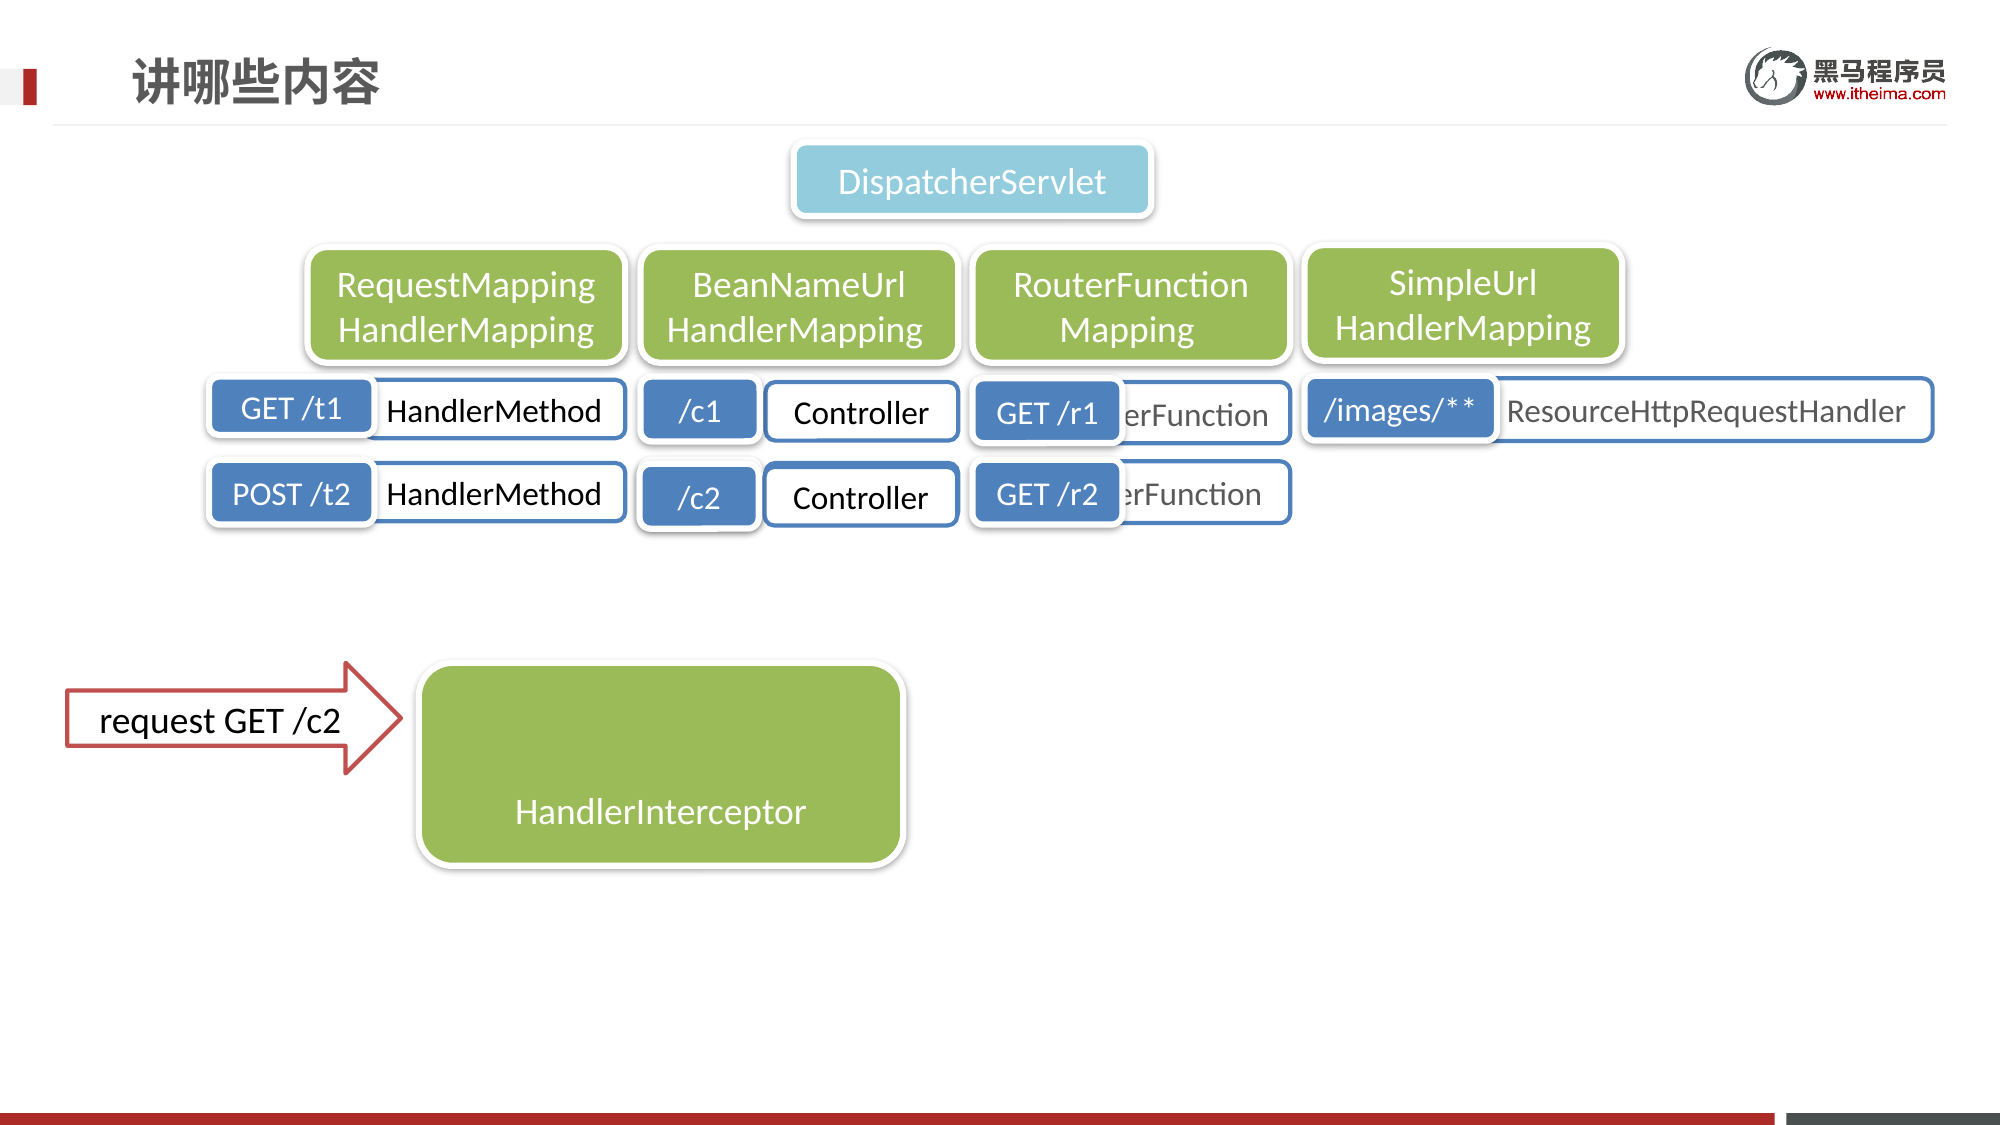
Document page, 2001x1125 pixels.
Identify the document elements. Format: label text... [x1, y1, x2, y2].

text_box RouterFunction Mapping [969, 243, 1294, 366]
text_box HandlerMethod [375, 460, 628, 524]
text_box /c2 [641, 456, 759, 461]
text_box SimpleUrl HandlerMapping [1301, 241, 1626, 364]
text_box HandlerInterceptor [415, 659, 907, 869]
text_box RouterFunction [1122, 459, 1293, 526]
text_box GET /r1 [969, 375, 1126, 447]
text_box BeanNameUrl HandlerMapping [637, 243, 962, 366]
text_box /c1 [637, 373, 763, 445]
text_box DispatcherServlet [792, 141, 1153, 217]
text_box request GET /c2 [65, 660, 404, 776]
text_box HandlerMethod [375, 377, 628, 441]
text_box GET /t1 [205, 373, 378, 439]
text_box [639, 463, 958, 529]
text_box GET /r2 [969, 456, 1126, 528]
text_box POST /t2 [205, 456, 378, 528]
text_box Controller [766, 379, 961, 443]
text_box RouterFunction [1124, 379, 1293, 446]
text_box ResourceHttpRequestHandler [1499, 376, 1935, 444]
title 讲哪些内容 [116, 38, 1556, 124]
picture [1744, 46, 1946, 106]
text_box /images/** [1301, 372, 1501, 444]
text_box RequestMapping HandlerMapping [304, 243, 629, 366]
